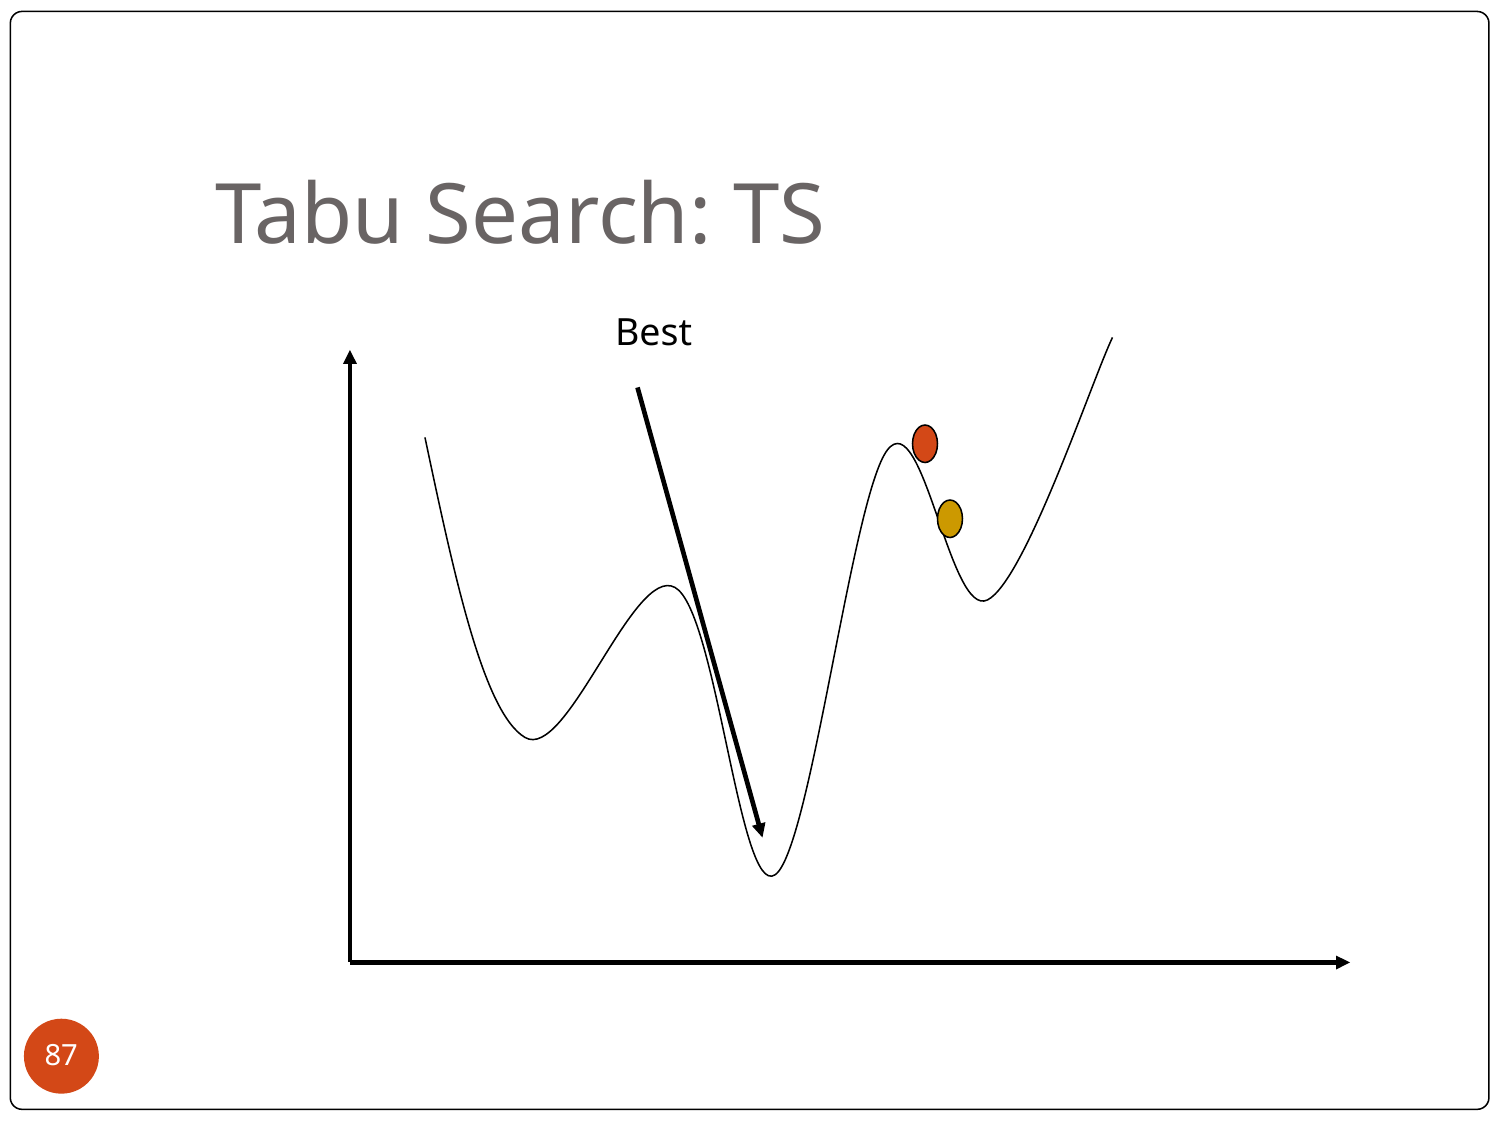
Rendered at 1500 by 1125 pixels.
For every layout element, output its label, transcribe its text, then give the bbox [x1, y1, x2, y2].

text_box Best [600, 299, 775, 360]
title Tabu Search: TS [200, 140, 1479, 275]
text_box [937, 500, 963, 538]
text_box [751, 337, 1113, 877]
text_box ‹#› [23, 1018, 99, 1094]
text_box [912, 425, 938, 463]
text_box [424, 407, 632, 740]
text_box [637, 387, 763, 838]
